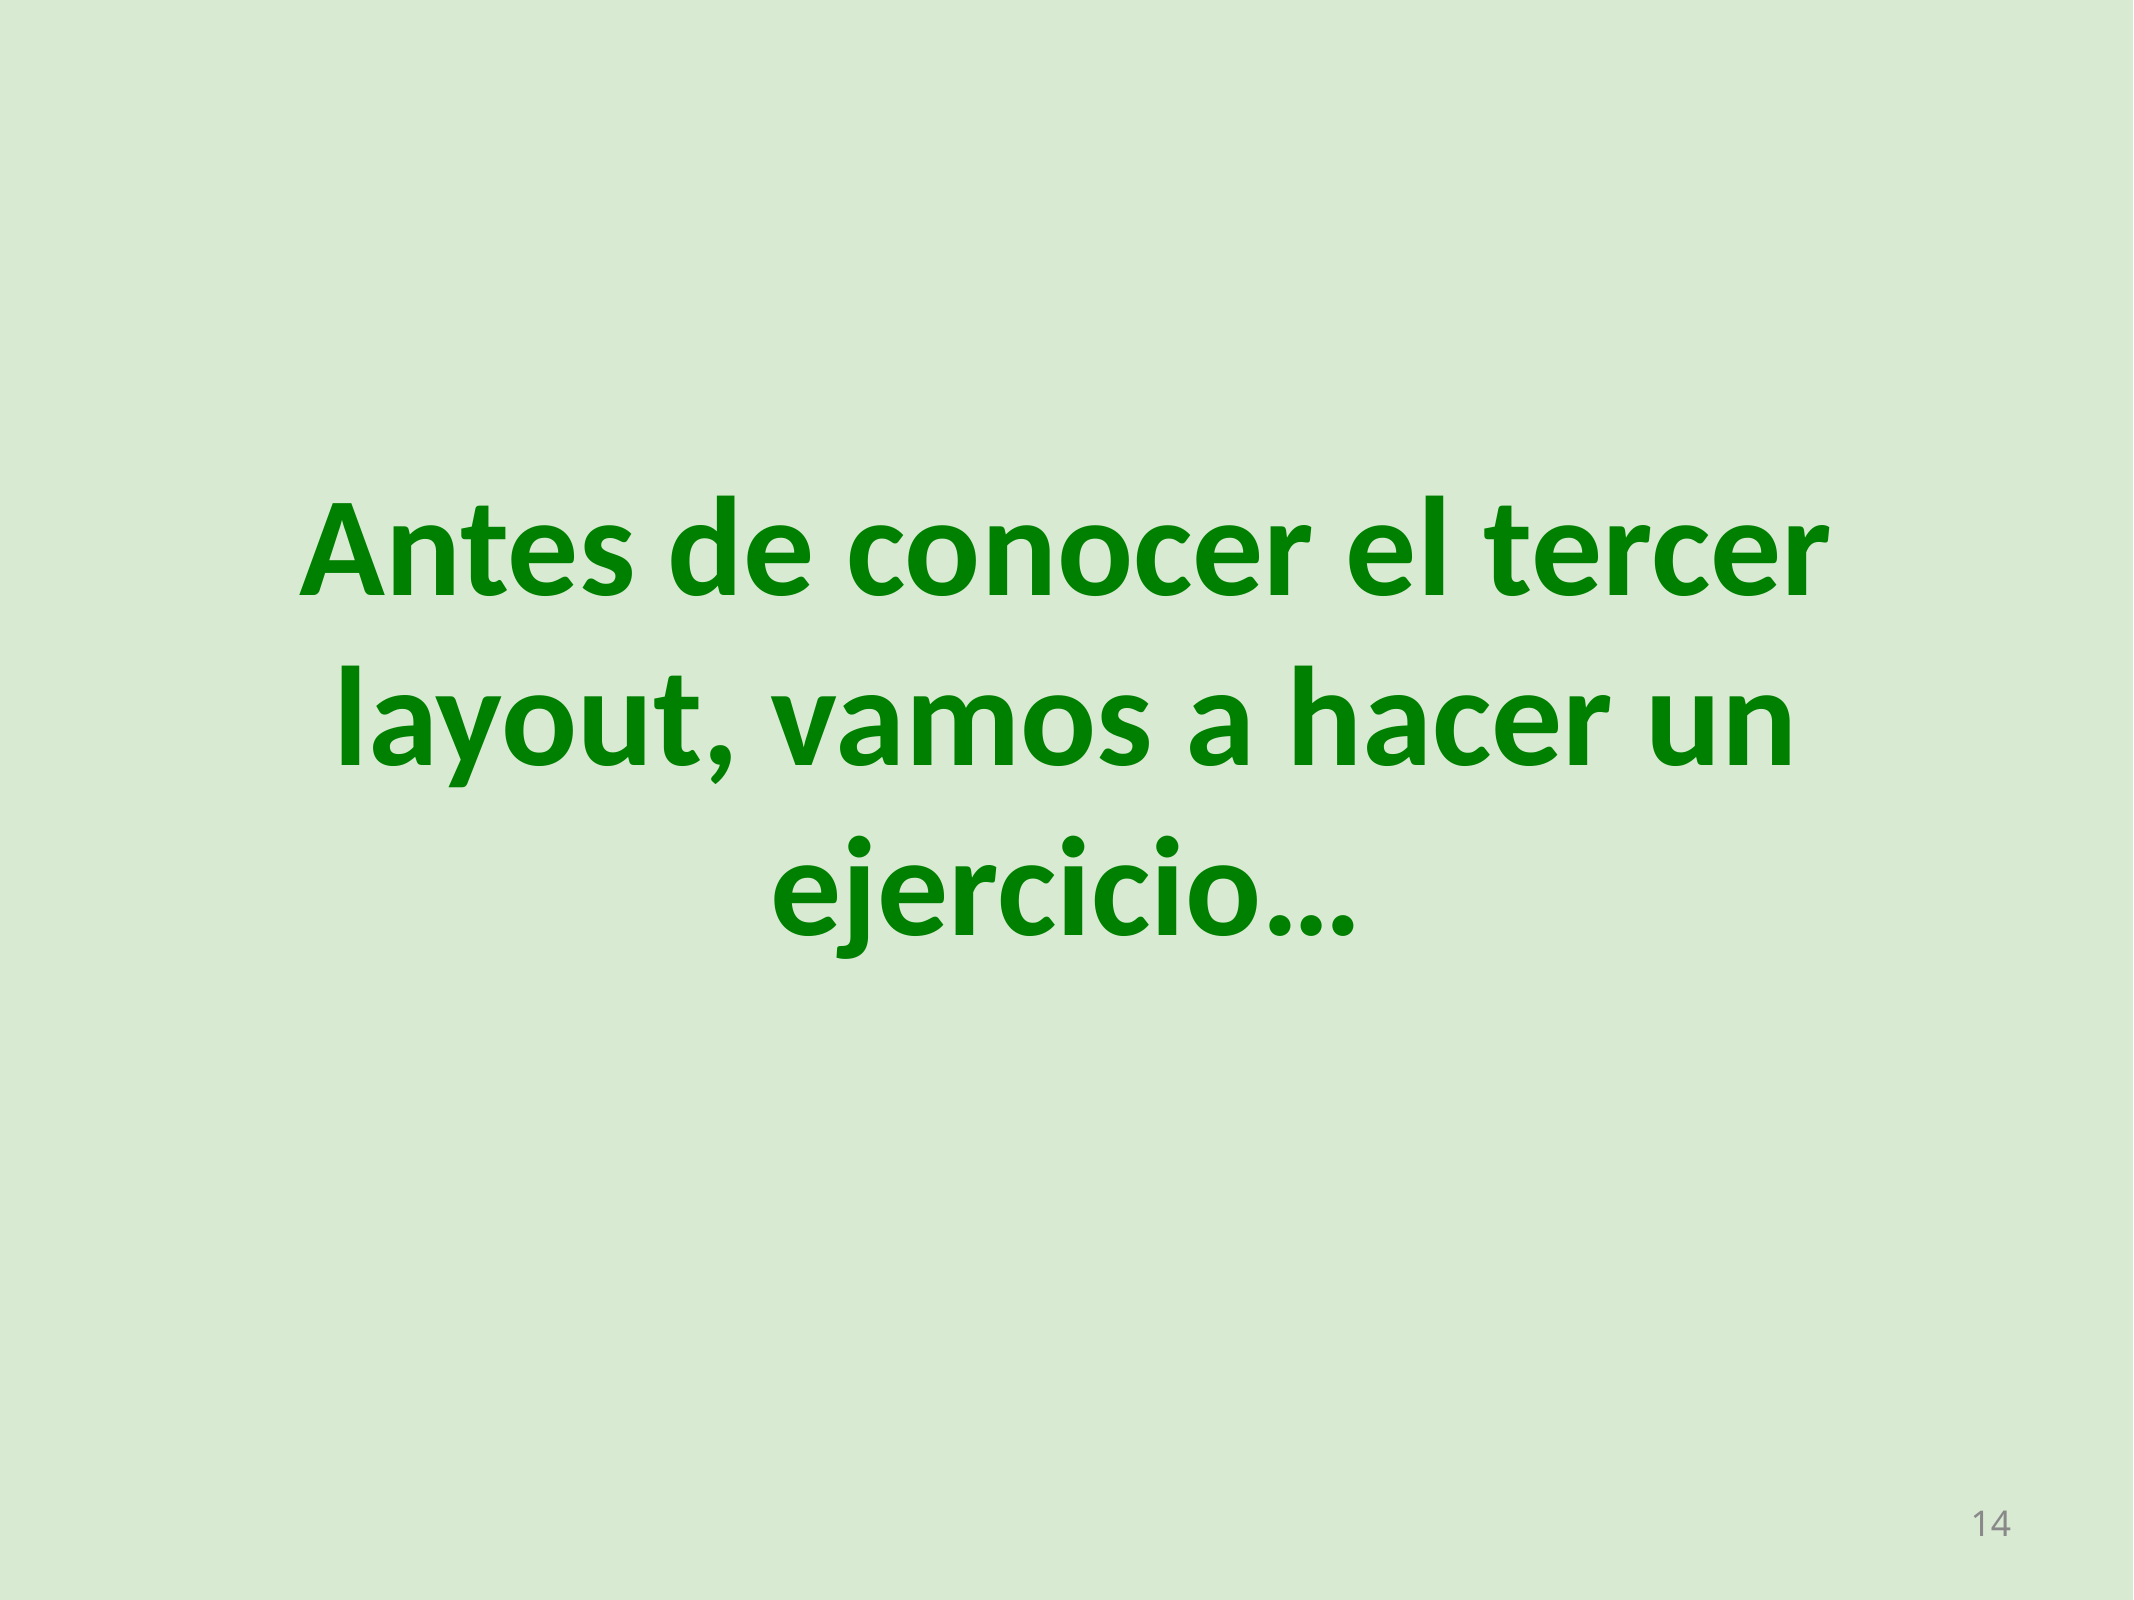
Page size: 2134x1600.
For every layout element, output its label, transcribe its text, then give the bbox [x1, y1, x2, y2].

text_box Antes de conocer el tercer layout, vamos a hacer un ejercicio… [249, 446, 1884, 1154]
text_box ‹#› [1528, 1482, 2027, 1568]
